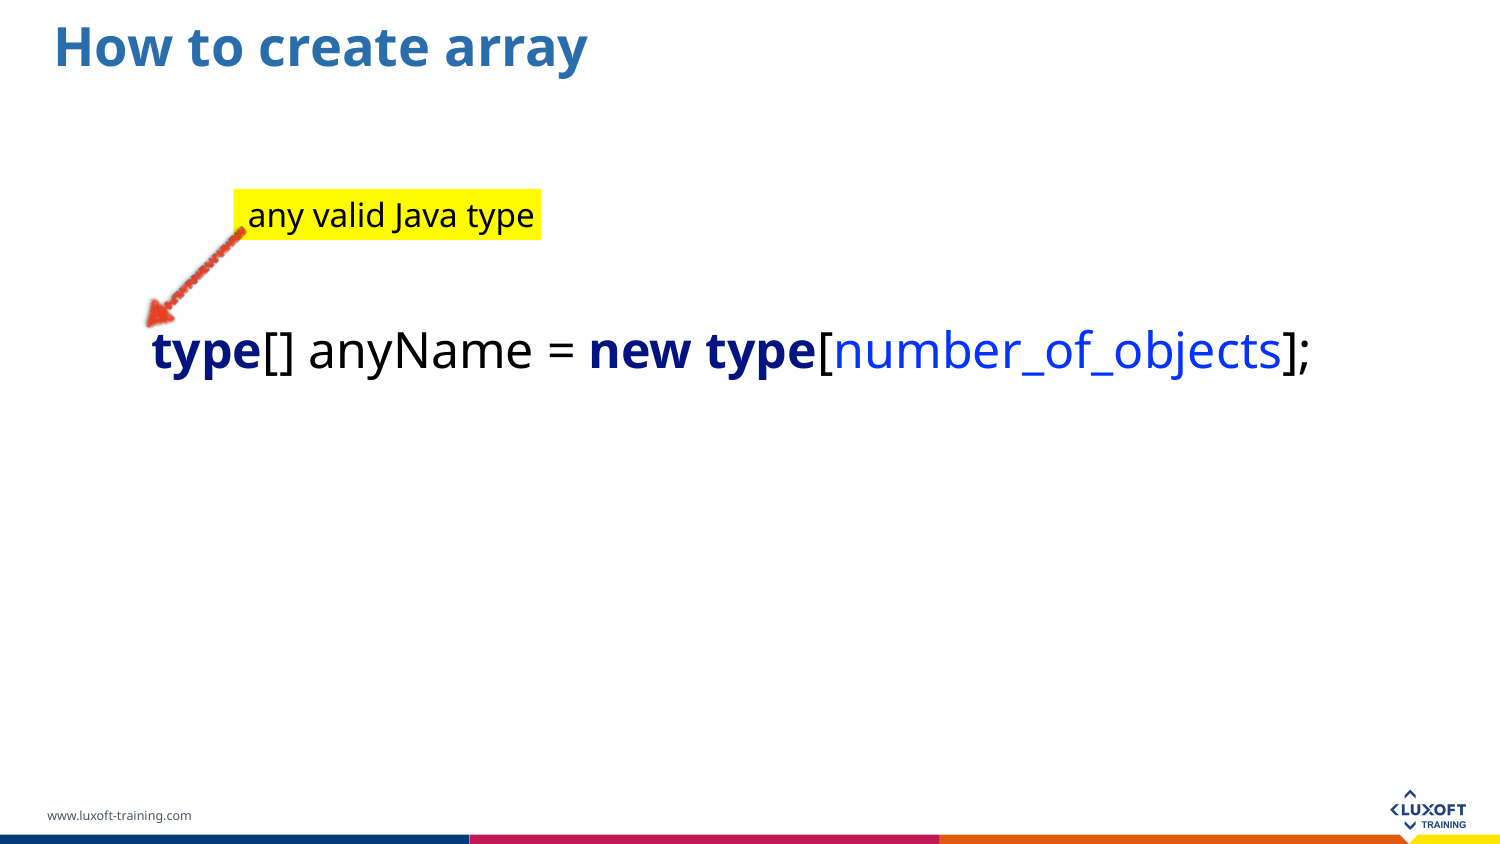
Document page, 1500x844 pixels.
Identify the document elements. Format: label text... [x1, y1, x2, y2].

text_box any valid Java type [233, 188, 541, 240]
picture [1390, 789, 1466, 830]
text_box type[] anyName = new type[number_of_objects]; [145, 312, 1319, 384]
text_box How to create array [47, 6, 1142, 84]
picture [124, 215, 268, 339]
